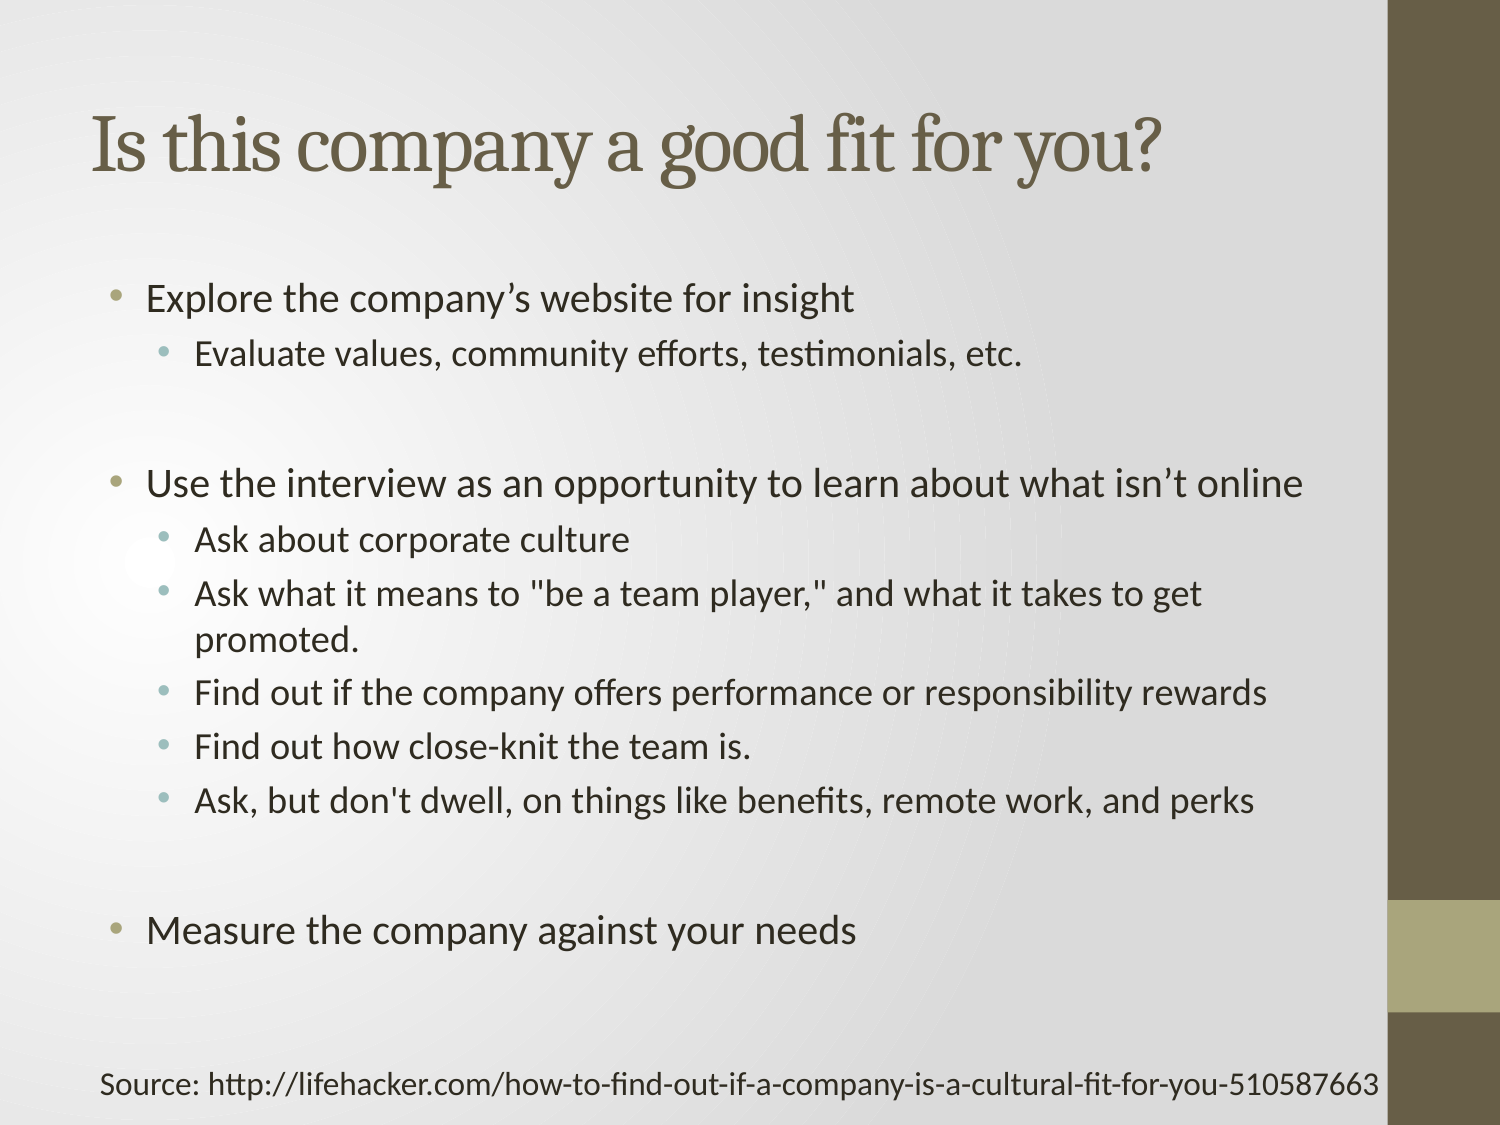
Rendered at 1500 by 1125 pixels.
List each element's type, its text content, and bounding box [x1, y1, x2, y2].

title Is this company a good fit for you? [75, 45, 1325, 233]
text_box Source: http://lifehacker.com/how-to-find-out-if-a-company-is-a-cultural-fit-for-you-510587663 [99, 1062, 1488, 1103]
list Explore the company’s website for insight Evaluate values, community efforts, testimonials, etc. Use the interview as an opportunity to learn about what isn’t online Ask about corporate culture Ask what it means to "be a team player," and what it takes to get promoted. Find out if the company offers performance or responsibility rewards Find out how close-knit the team is. Ask, but don't dwell, on things like benefits, remote work, and perks Measure the company against your needs [75, 262, 1325, 1050]
